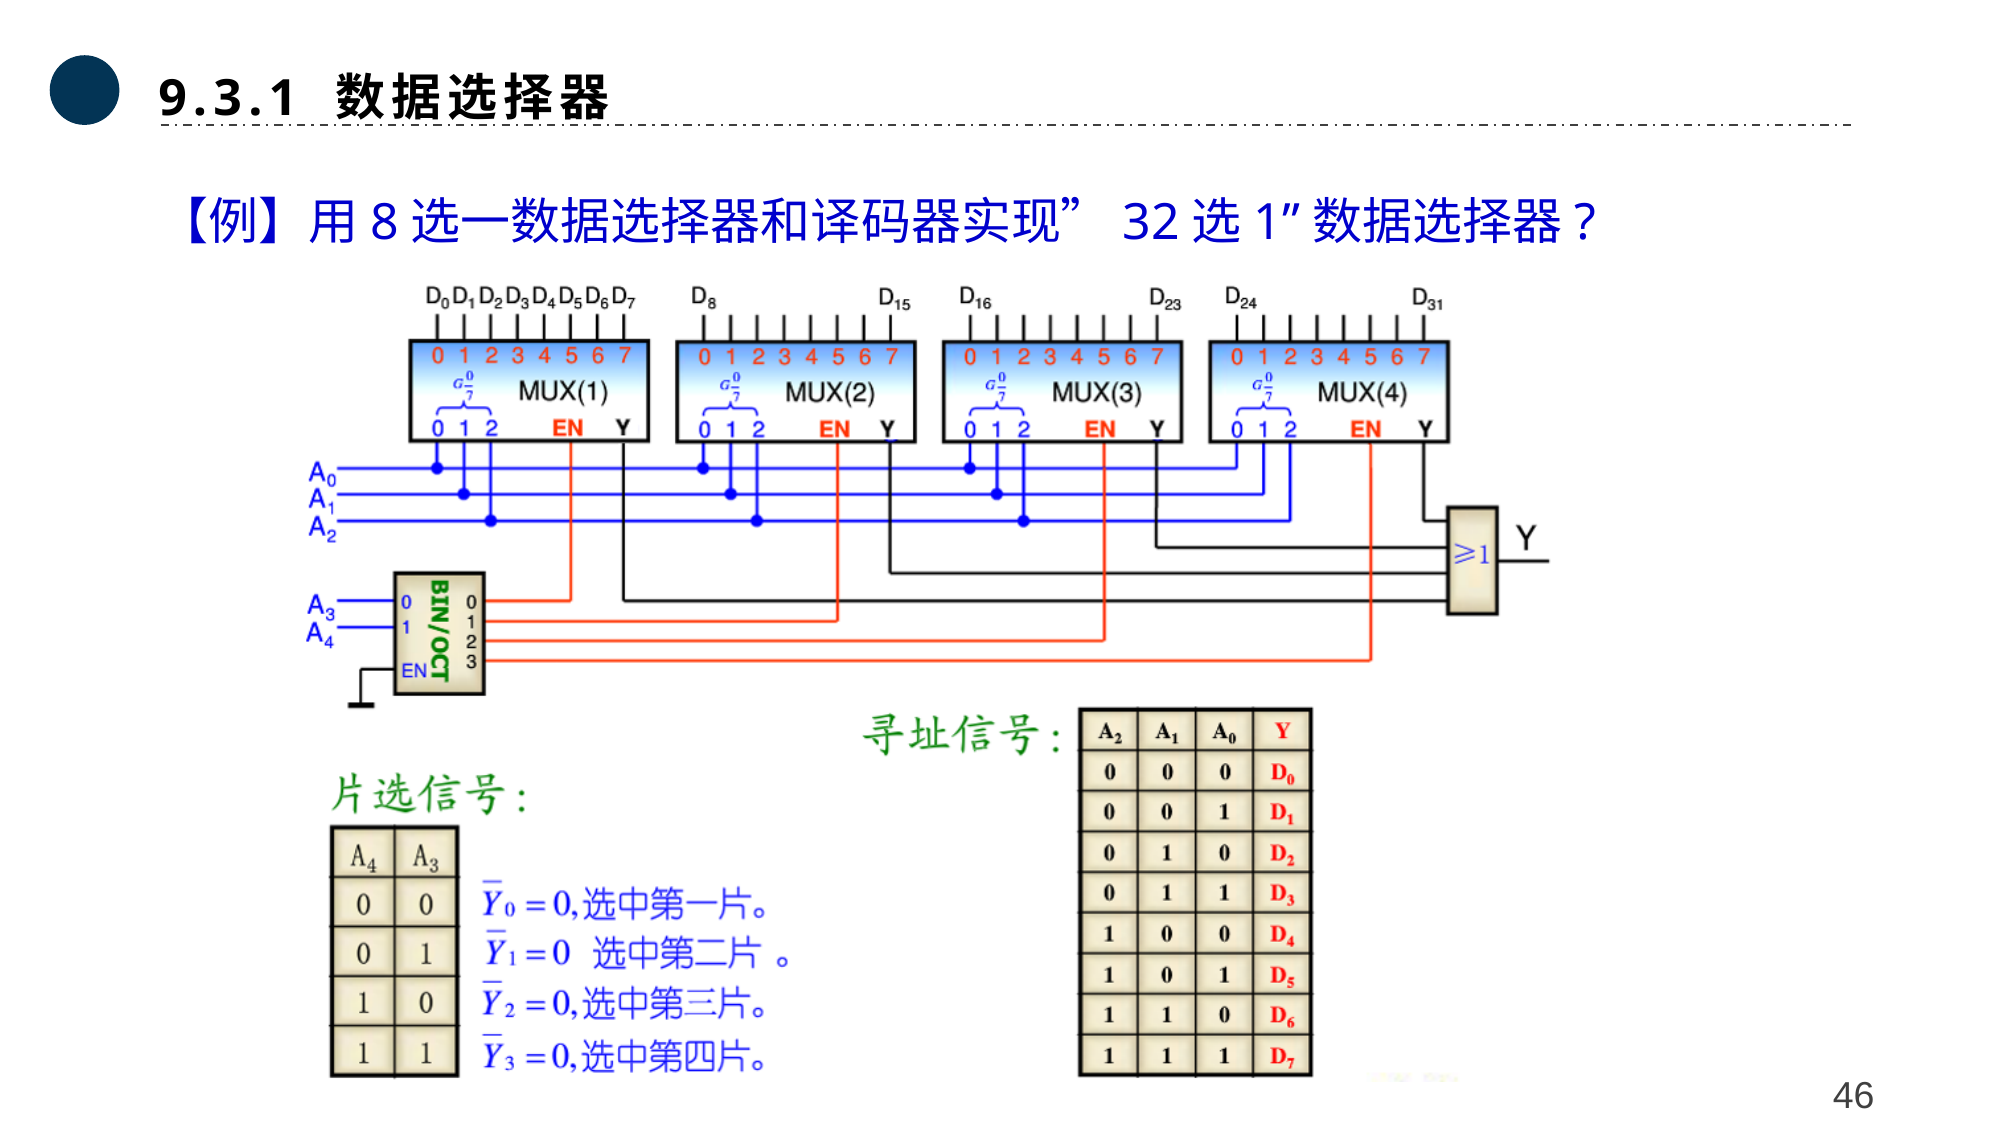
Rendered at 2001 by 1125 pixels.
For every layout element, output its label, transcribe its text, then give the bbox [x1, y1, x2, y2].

text_box [48, 54, 121, 126]
text_box 【例】用8选一数据选择器和译码器实现”32选1”数据选择器? [143, 163, 1791, 257]
picture [276, 261, 1569, 1082]
text_box 9.3.1 数据选择器 [143, 45, 1855, 133]
